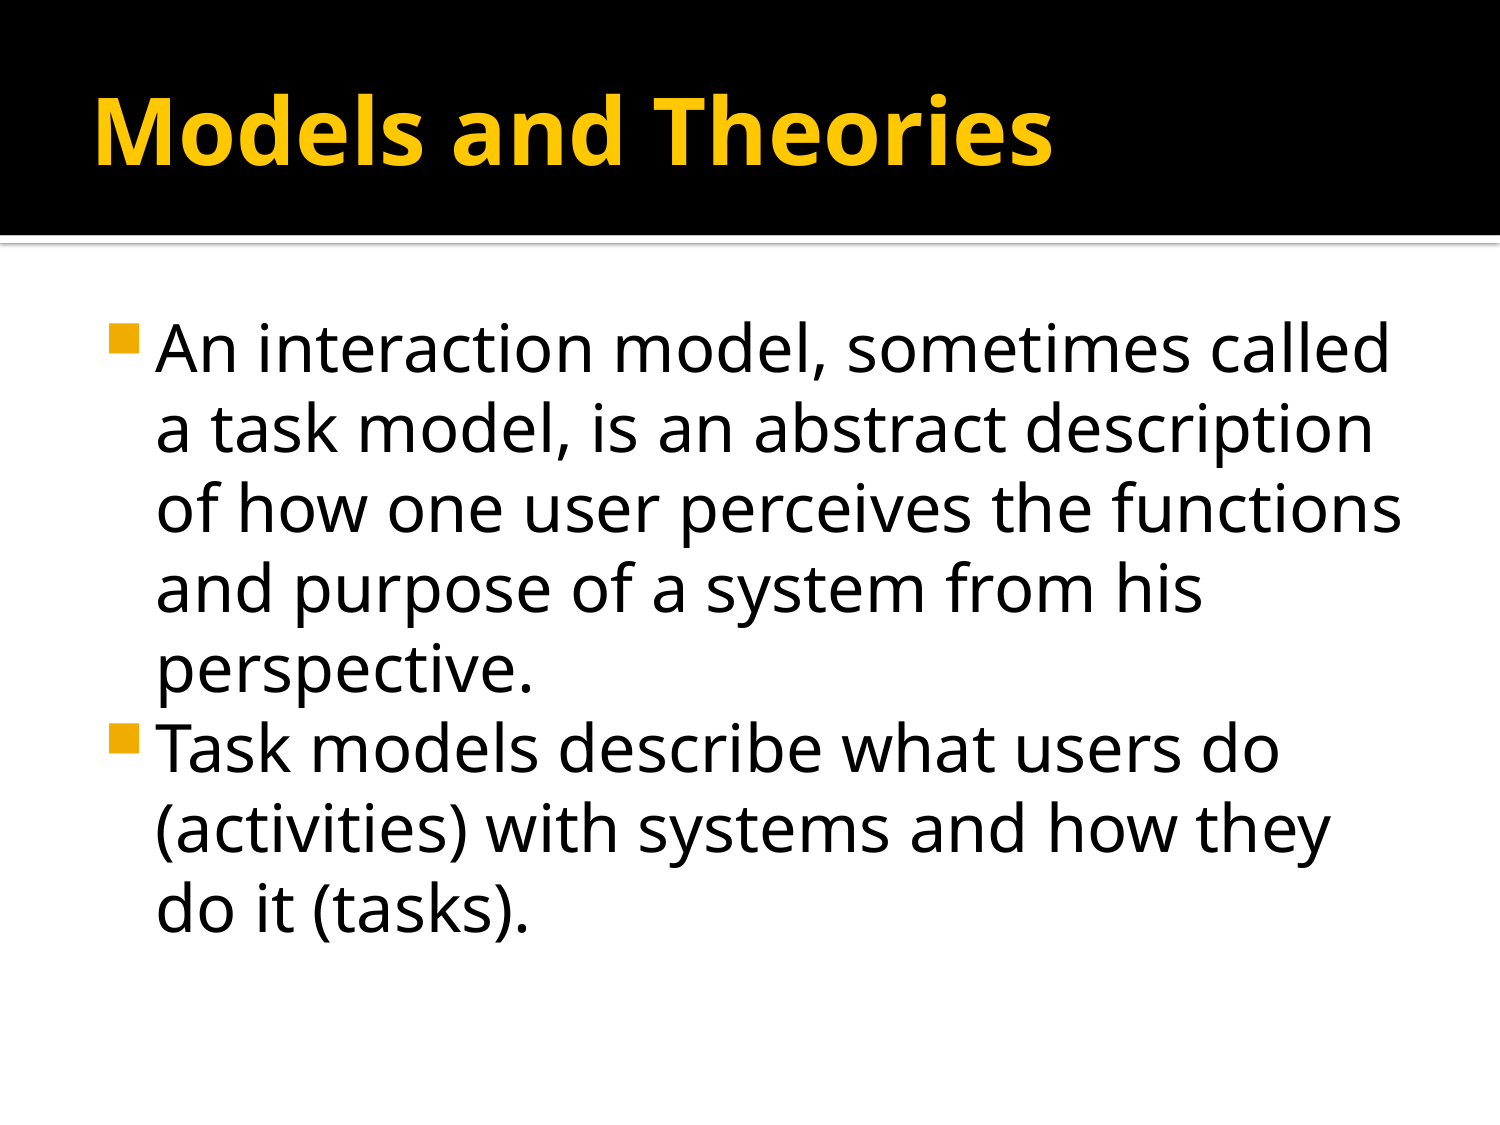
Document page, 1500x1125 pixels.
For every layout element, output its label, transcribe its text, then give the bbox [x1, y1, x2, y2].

title Models and Theories [75, 25, 1425, 231]
list An interaction model, sometimes called a task model, is an abstract description of how one user perceives the functions and purpose of a system from his perspective. Task models describe what users do (activities) with systems and how they do it (tasks). [74, 290, 1426, 1051]
